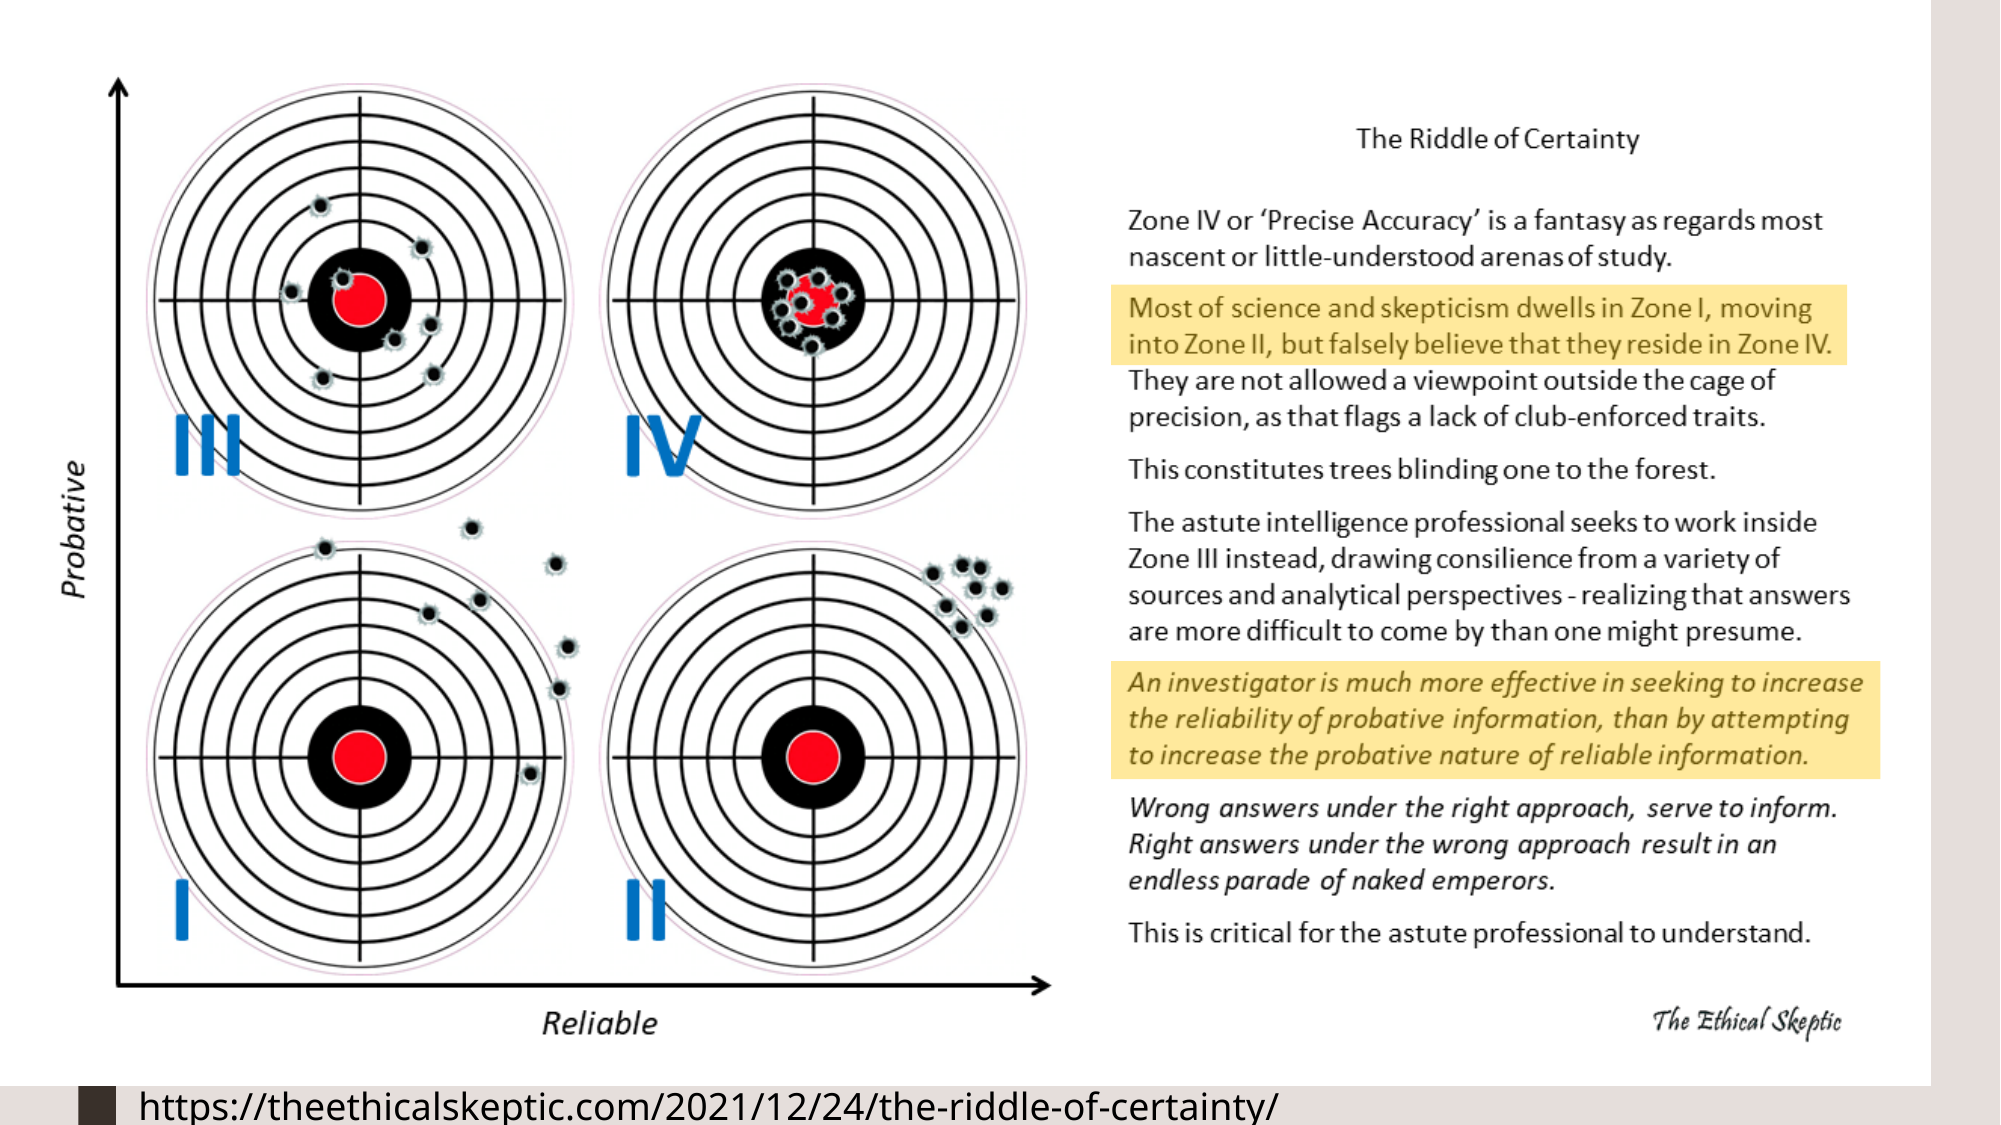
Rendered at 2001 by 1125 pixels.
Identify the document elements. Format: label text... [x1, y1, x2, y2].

text_box https://theethicalskeptic.com/2021/12/24/the-riddle-of-certainty/ [123, 1086, 1703, 1125]
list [0, 0, 1931, 1086]
